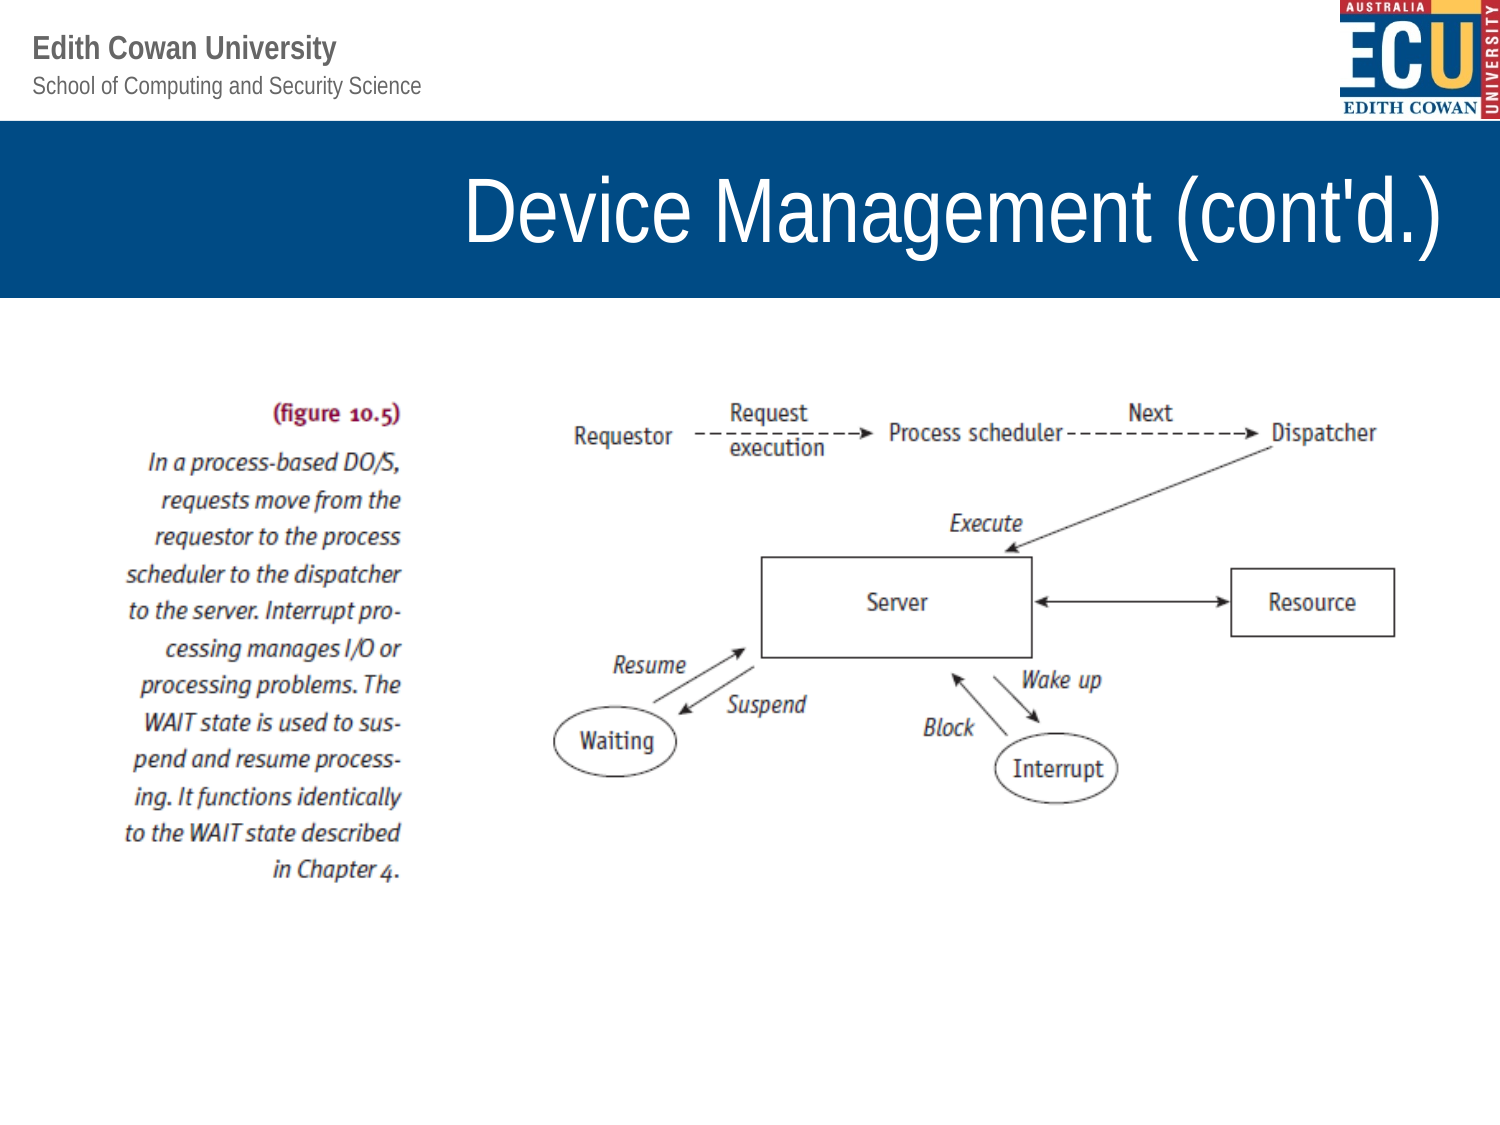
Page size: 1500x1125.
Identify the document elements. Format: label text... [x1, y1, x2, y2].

picture [99, 387, 1436, 912]
picture [1340, 0, 1500, 119]
title Device Management (cont'd.) [40, 123, 1460, 289]
